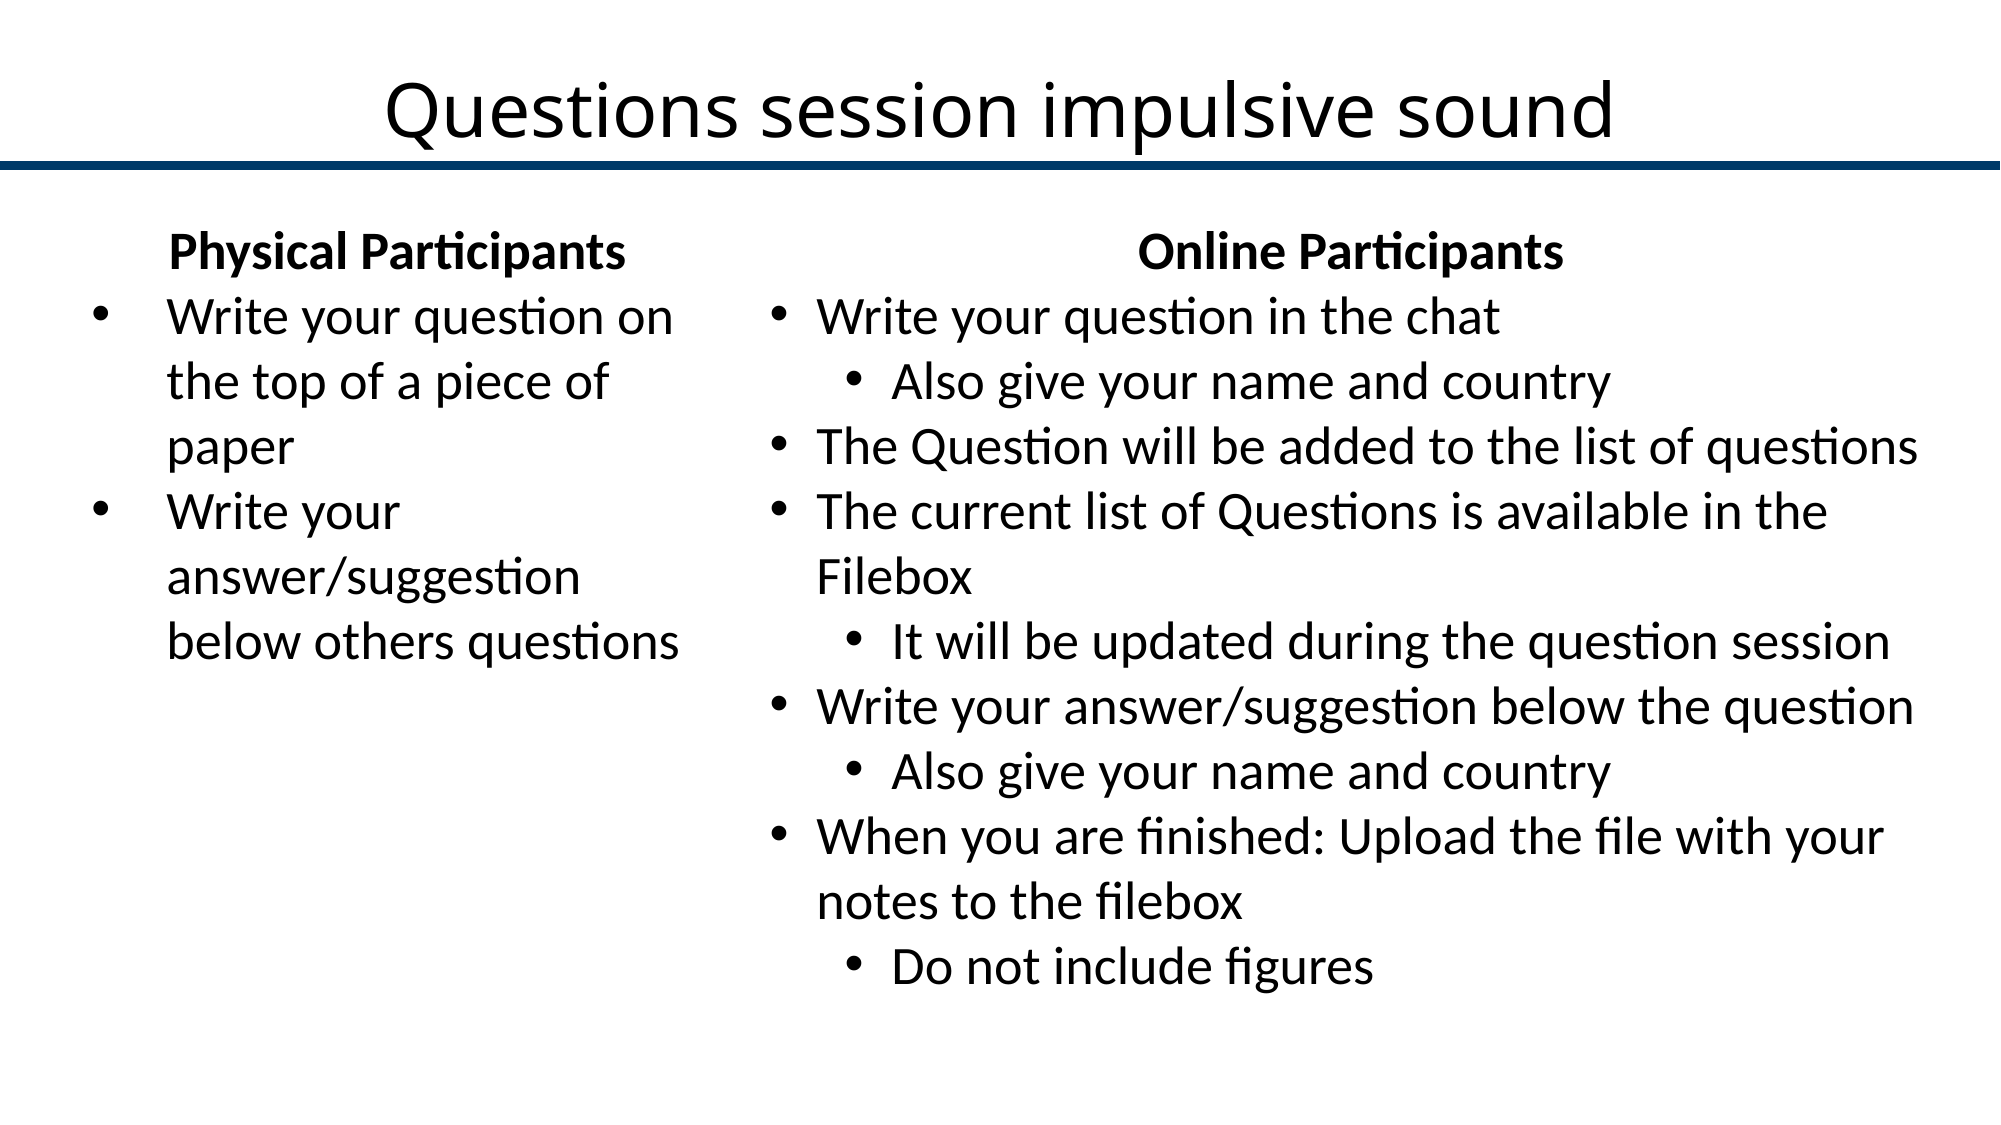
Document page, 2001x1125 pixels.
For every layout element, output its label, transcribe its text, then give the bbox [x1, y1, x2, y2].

text_box Physical Participants Write your question on the top of a piece of paper Write your answer/suggestion below others questions [76, 208, 719, 678]
text_box Online Participants Write your question in the chat Also give your name and country The Question will be added to the list of questions The current list of Questions is available in the Filebox It will be updated during the question session Write your answer/suggestion below the question Also give your name and country When you are finished: Upload the file with your notes to the filebox Do not include figures [754, 208, 1949, 1003]
text_box Questions session impulsive sound [0, 0, 2000, 161]
picture [0, 161, 2000, 170]
